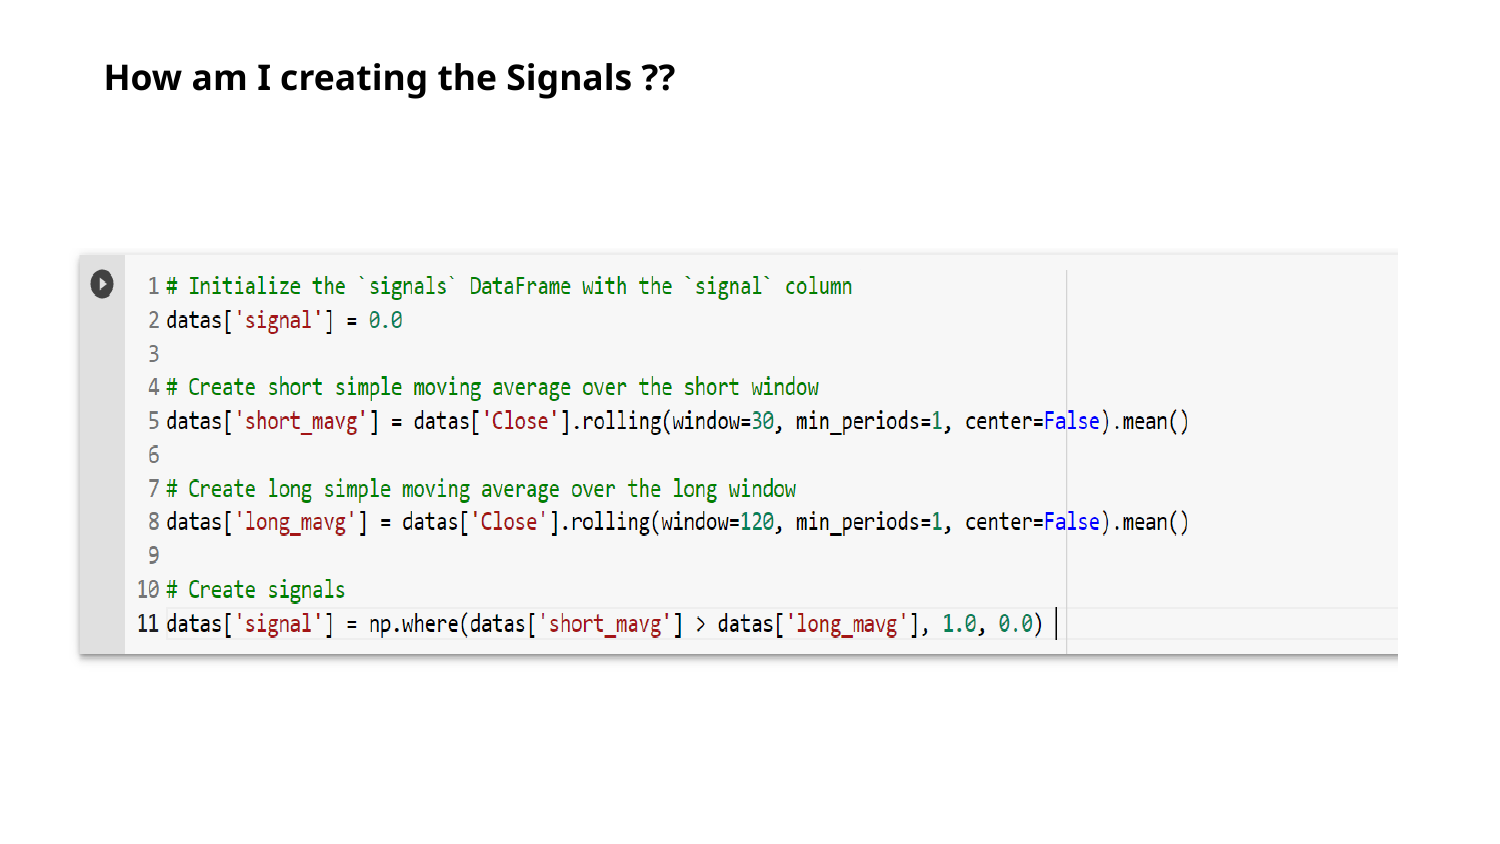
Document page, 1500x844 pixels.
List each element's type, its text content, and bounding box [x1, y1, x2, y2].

picture [69, 248, 1398, 672]
text_box How am I creating the Signals ?? [88, 39, 1362, 198]
